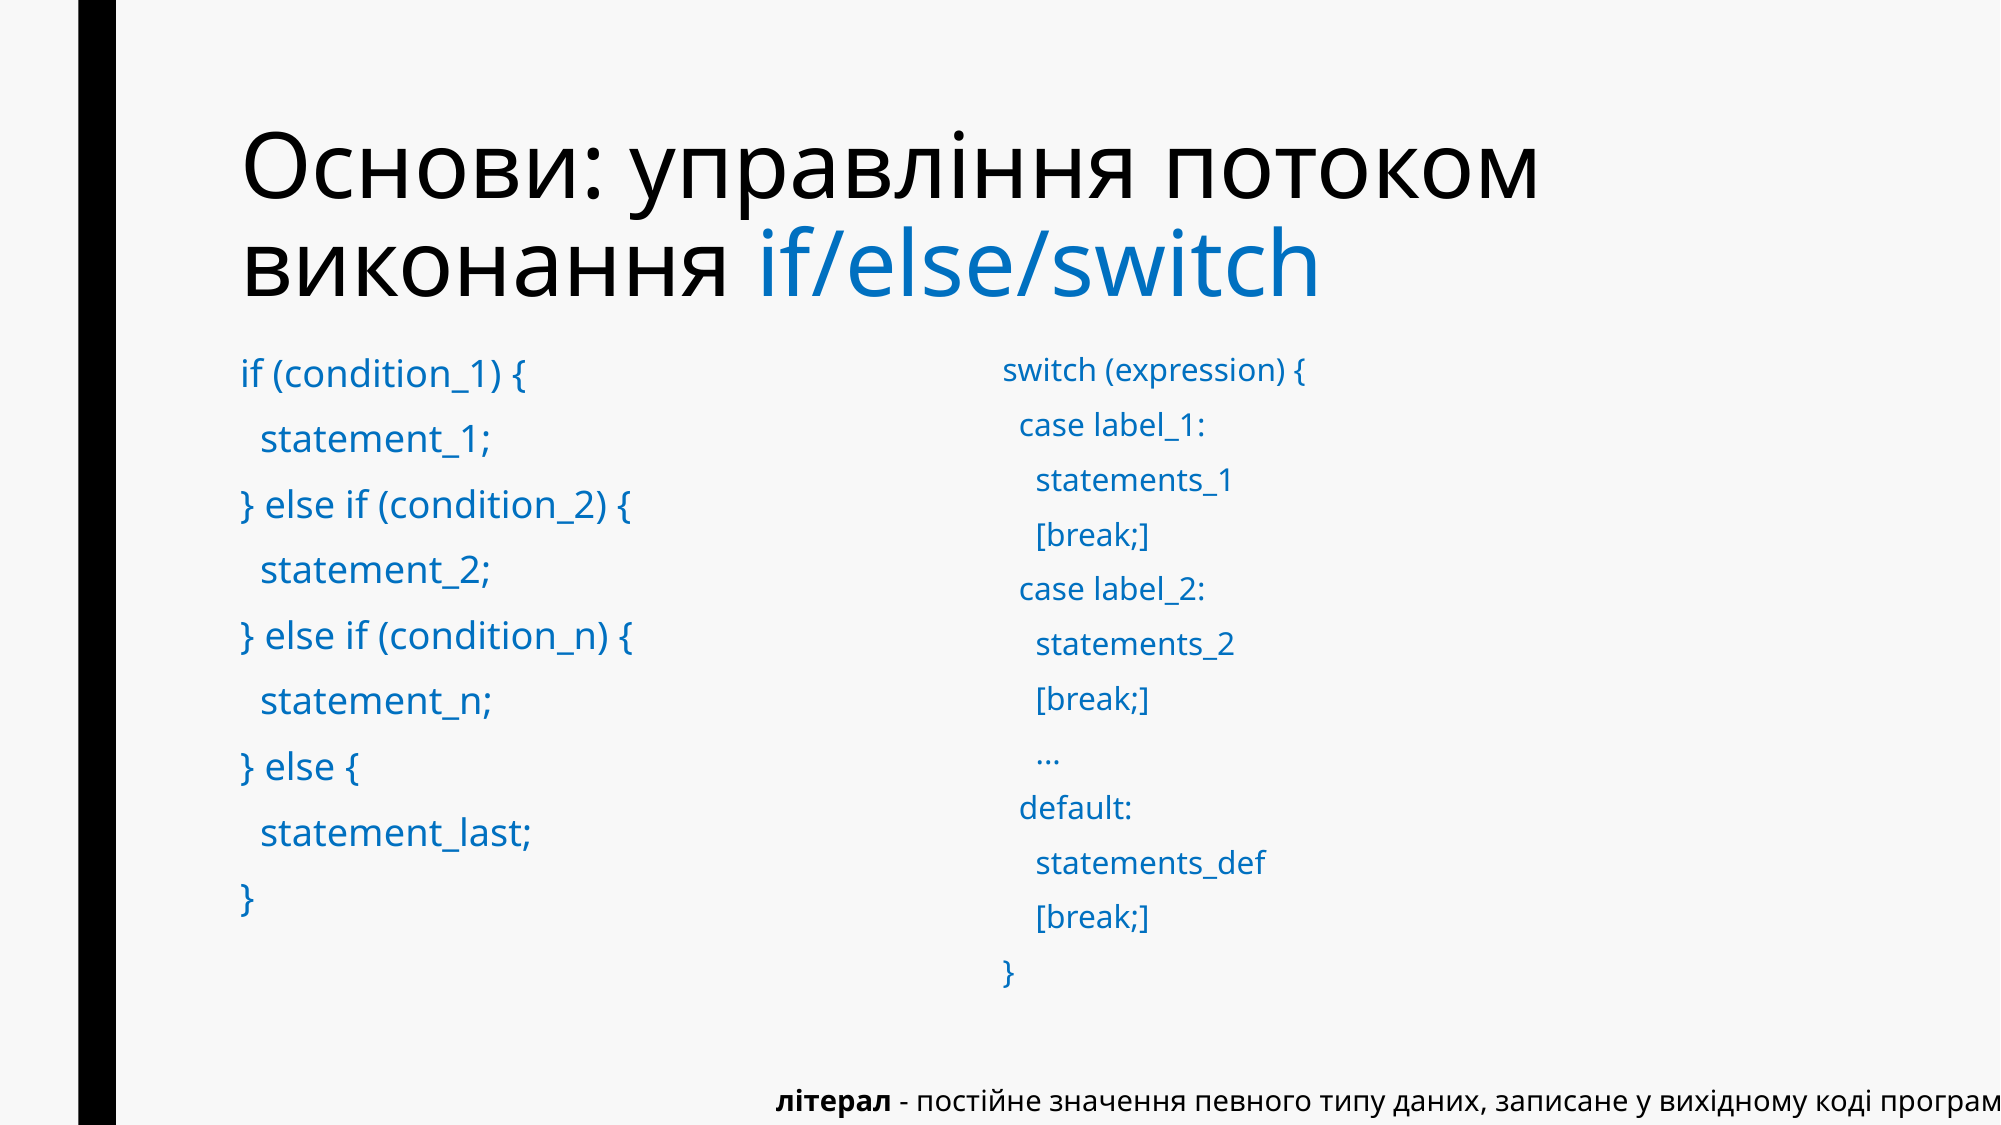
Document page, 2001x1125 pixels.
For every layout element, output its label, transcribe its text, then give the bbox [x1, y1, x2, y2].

text_box літерал - постійне значення певного типу даних, записане у вихідному коді програми [761, 1074, 2000, 1125]
list if (condition_1) { statement_1; } else if (condition_2) { statement_2; } else if (condition_n) { statement_n; } else { statement_last; } [224, 345, 955, 934]
title Основи: управління потоком виконання if/else/switch [225, 112, 1800, 357]
list switch (expression) { case label_1: statements_1 [break;] case label_2: statements_2 [break;] ... default: statements_def [break;] } [987, 345, 1801, 1005]
